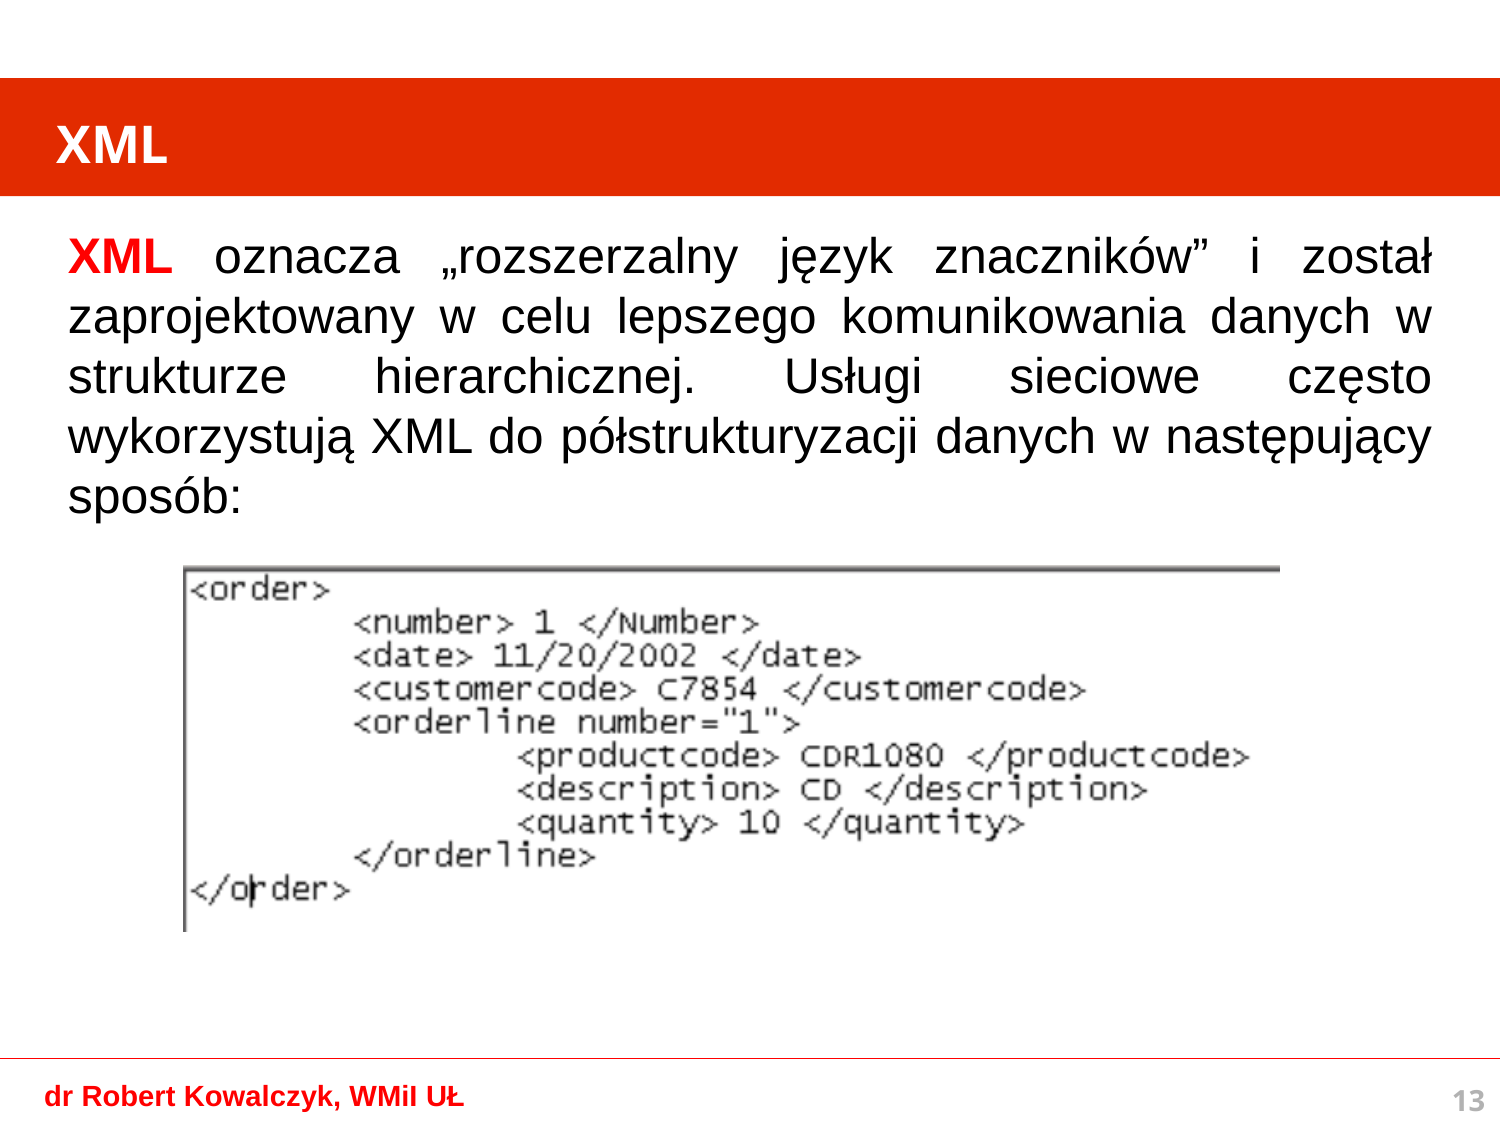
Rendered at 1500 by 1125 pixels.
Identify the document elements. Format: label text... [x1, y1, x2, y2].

picture [182, 565, 1281, 933]
text_box XML oznacza „rozszerzalny język znaczników” i został zaprojektowany w celu lepszego komunikowania danych w strukturze hierarchicznej. Usługi sieciowe często wykorzystują XML do półstrukturyzacji danych w następujący sposób: [53, 215, 1447, 531]
title XML [41, 101, 1471, 185]
